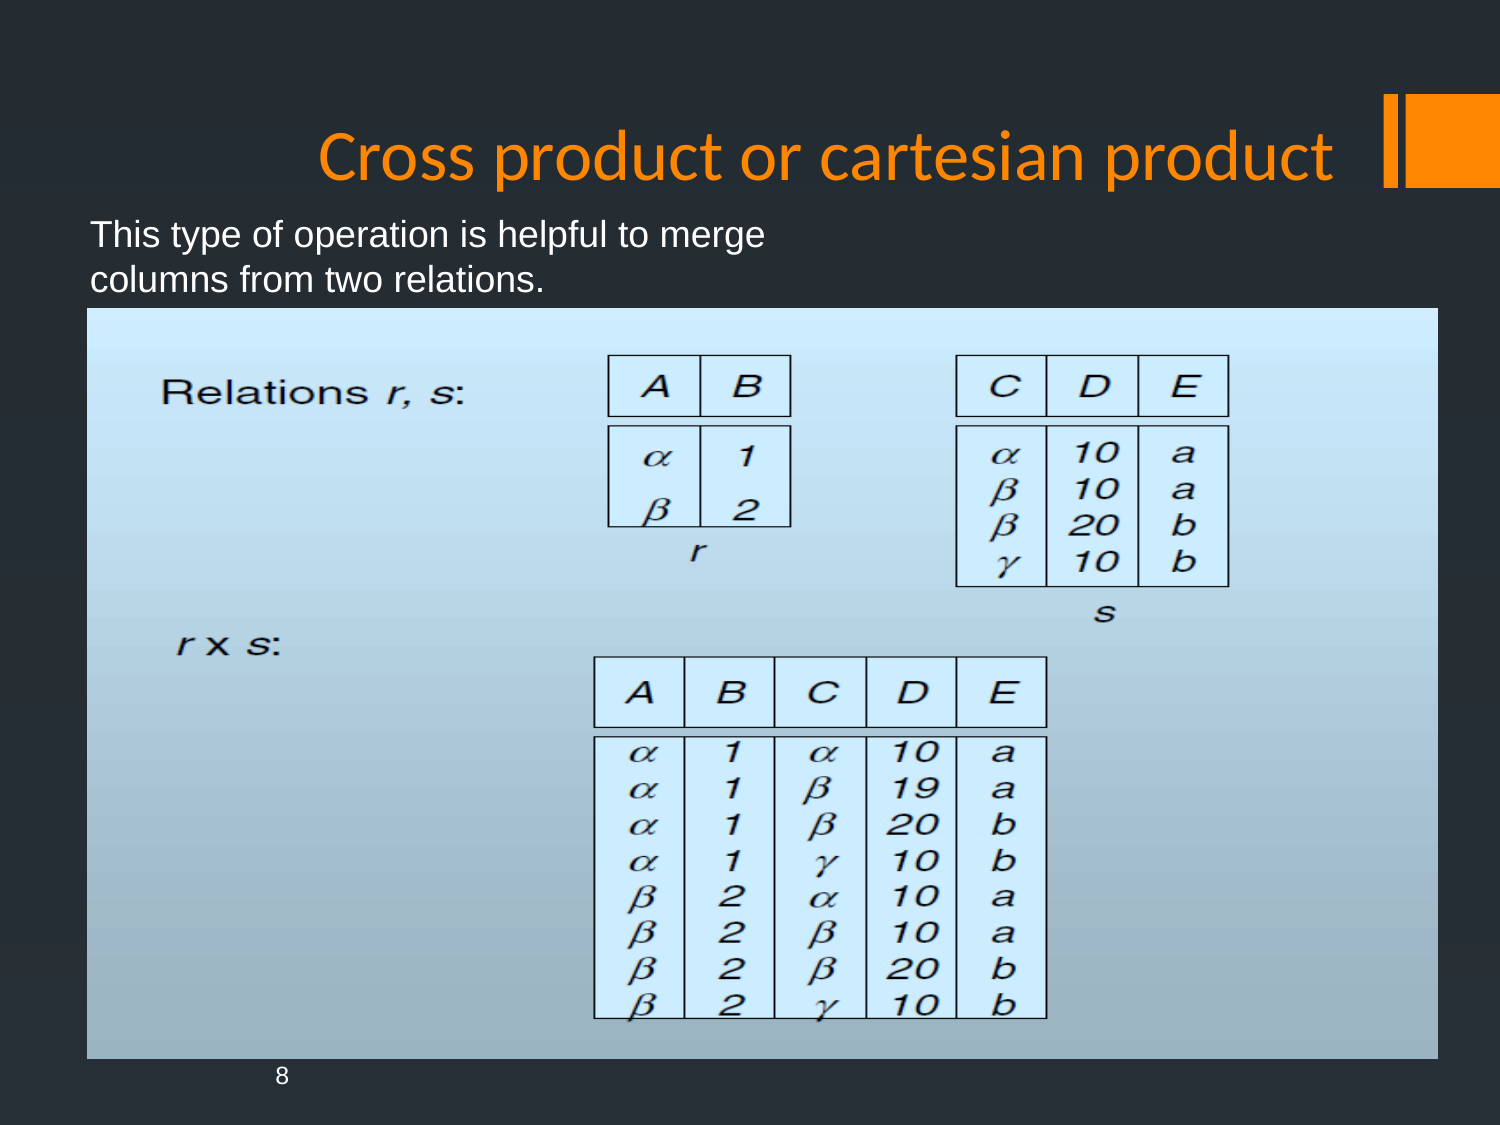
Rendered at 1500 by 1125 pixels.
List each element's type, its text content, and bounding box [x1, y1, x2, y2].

text_box This type of operation is helpful to merge columns from two relations. [74, 202, 825, 308]
title Cross product or cartesian product [150, 99, 1350, 290]
slide_number 8 [150, 1071, 305, 1100]
picture [86, 307, 1438, 1059]
